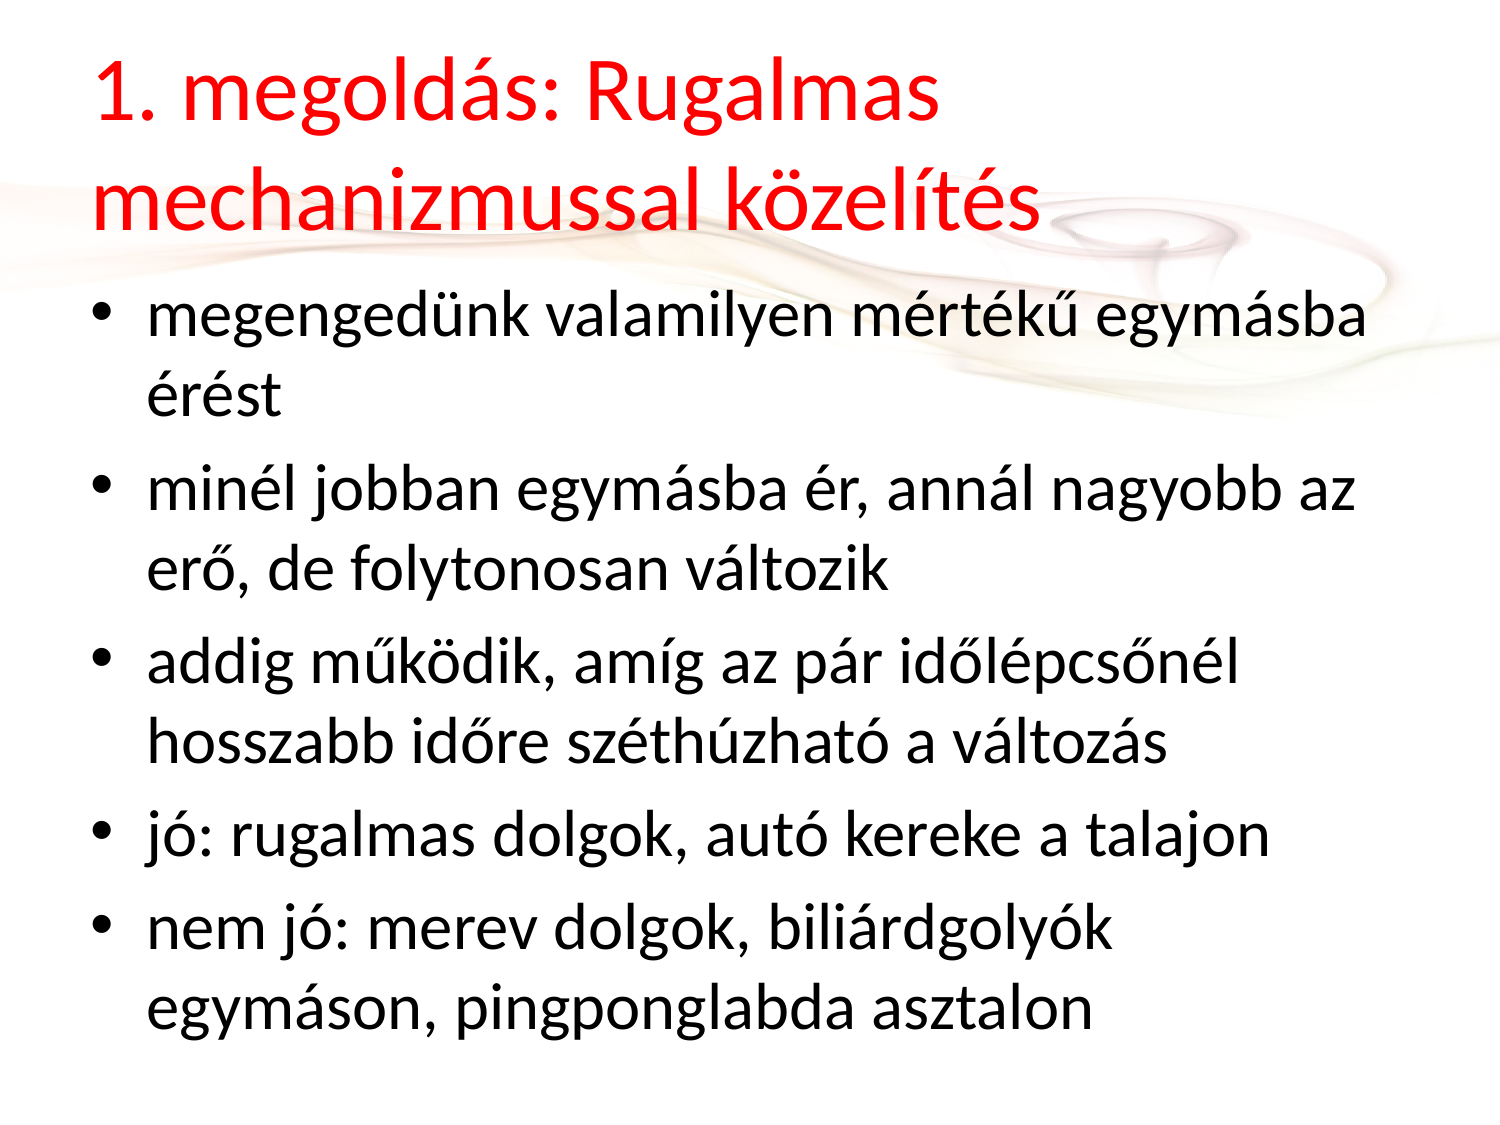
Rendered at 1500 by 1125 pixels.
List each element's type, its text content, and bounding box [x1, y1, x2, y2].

list megengedünk valamilyen mértékű egymásba érést minél jobban egymásba ér, annál nagyobb az erő, de folytonosan változik addig működik, amíg az pár időlépcsőnél hosszabb időre széthúzható a változás jó: rugalmas dolgok, autó kereke a talajon nem jó: merev dolgok, biliárdgolyók egymáson, pingponglabda asztalon [75, 262, 1425, 1100]
title 1. megoldás: Rugalmas mechanizmussal közelítés [75, 45, 1425, 233]
